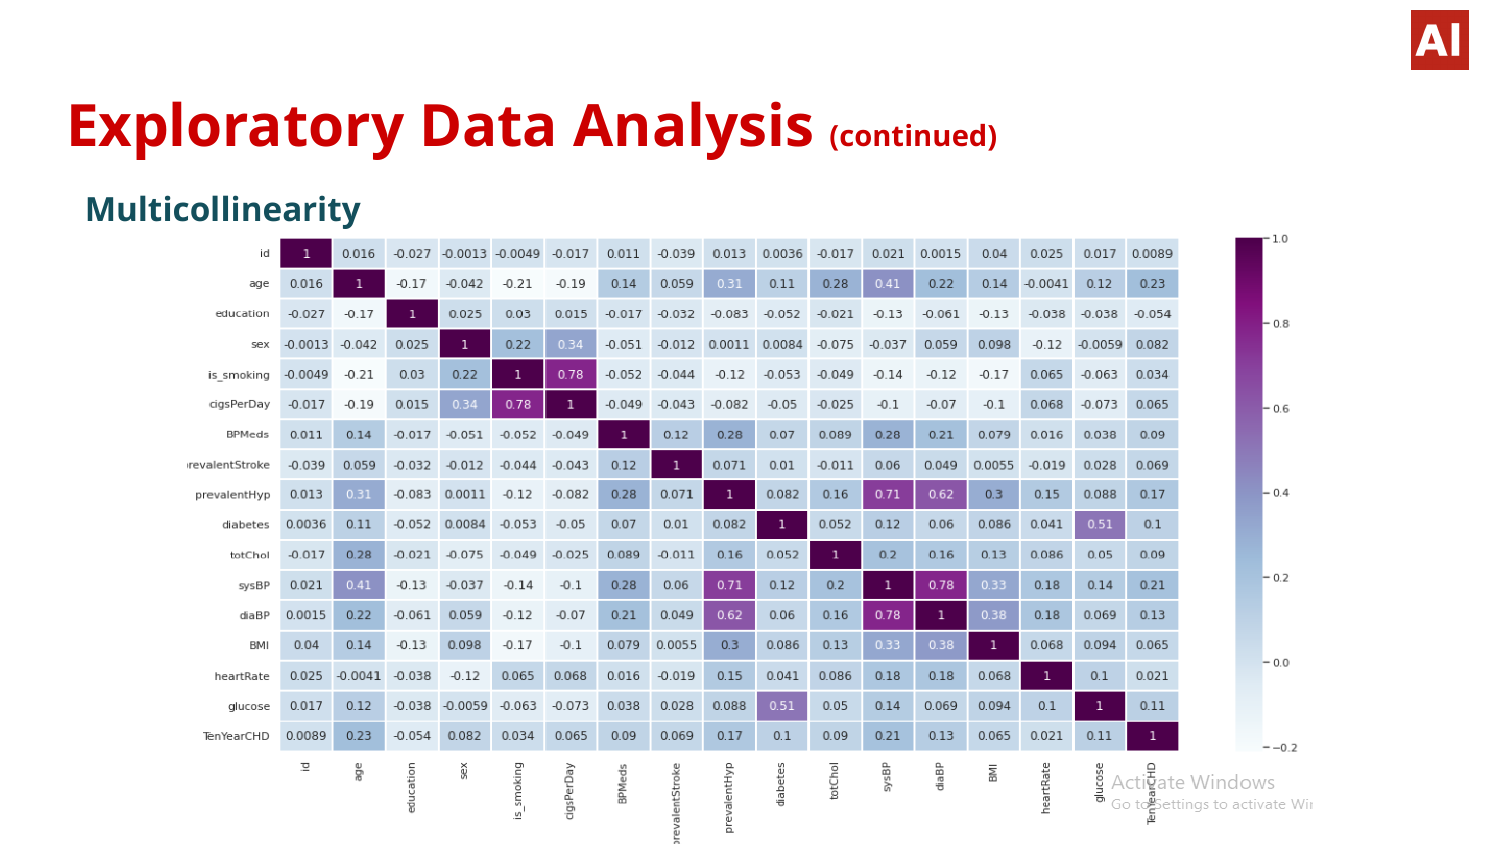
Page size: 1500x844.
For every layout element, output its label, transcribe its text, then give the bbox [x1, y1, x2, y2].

picture [187, 230, 1313, 844]
picture [1411, 10, 1469, 70]
list Multicollinearity [51, 166, 1449, 750]
title Exploratory Data Analysis (continued) [51, 72, 1449, 166]
